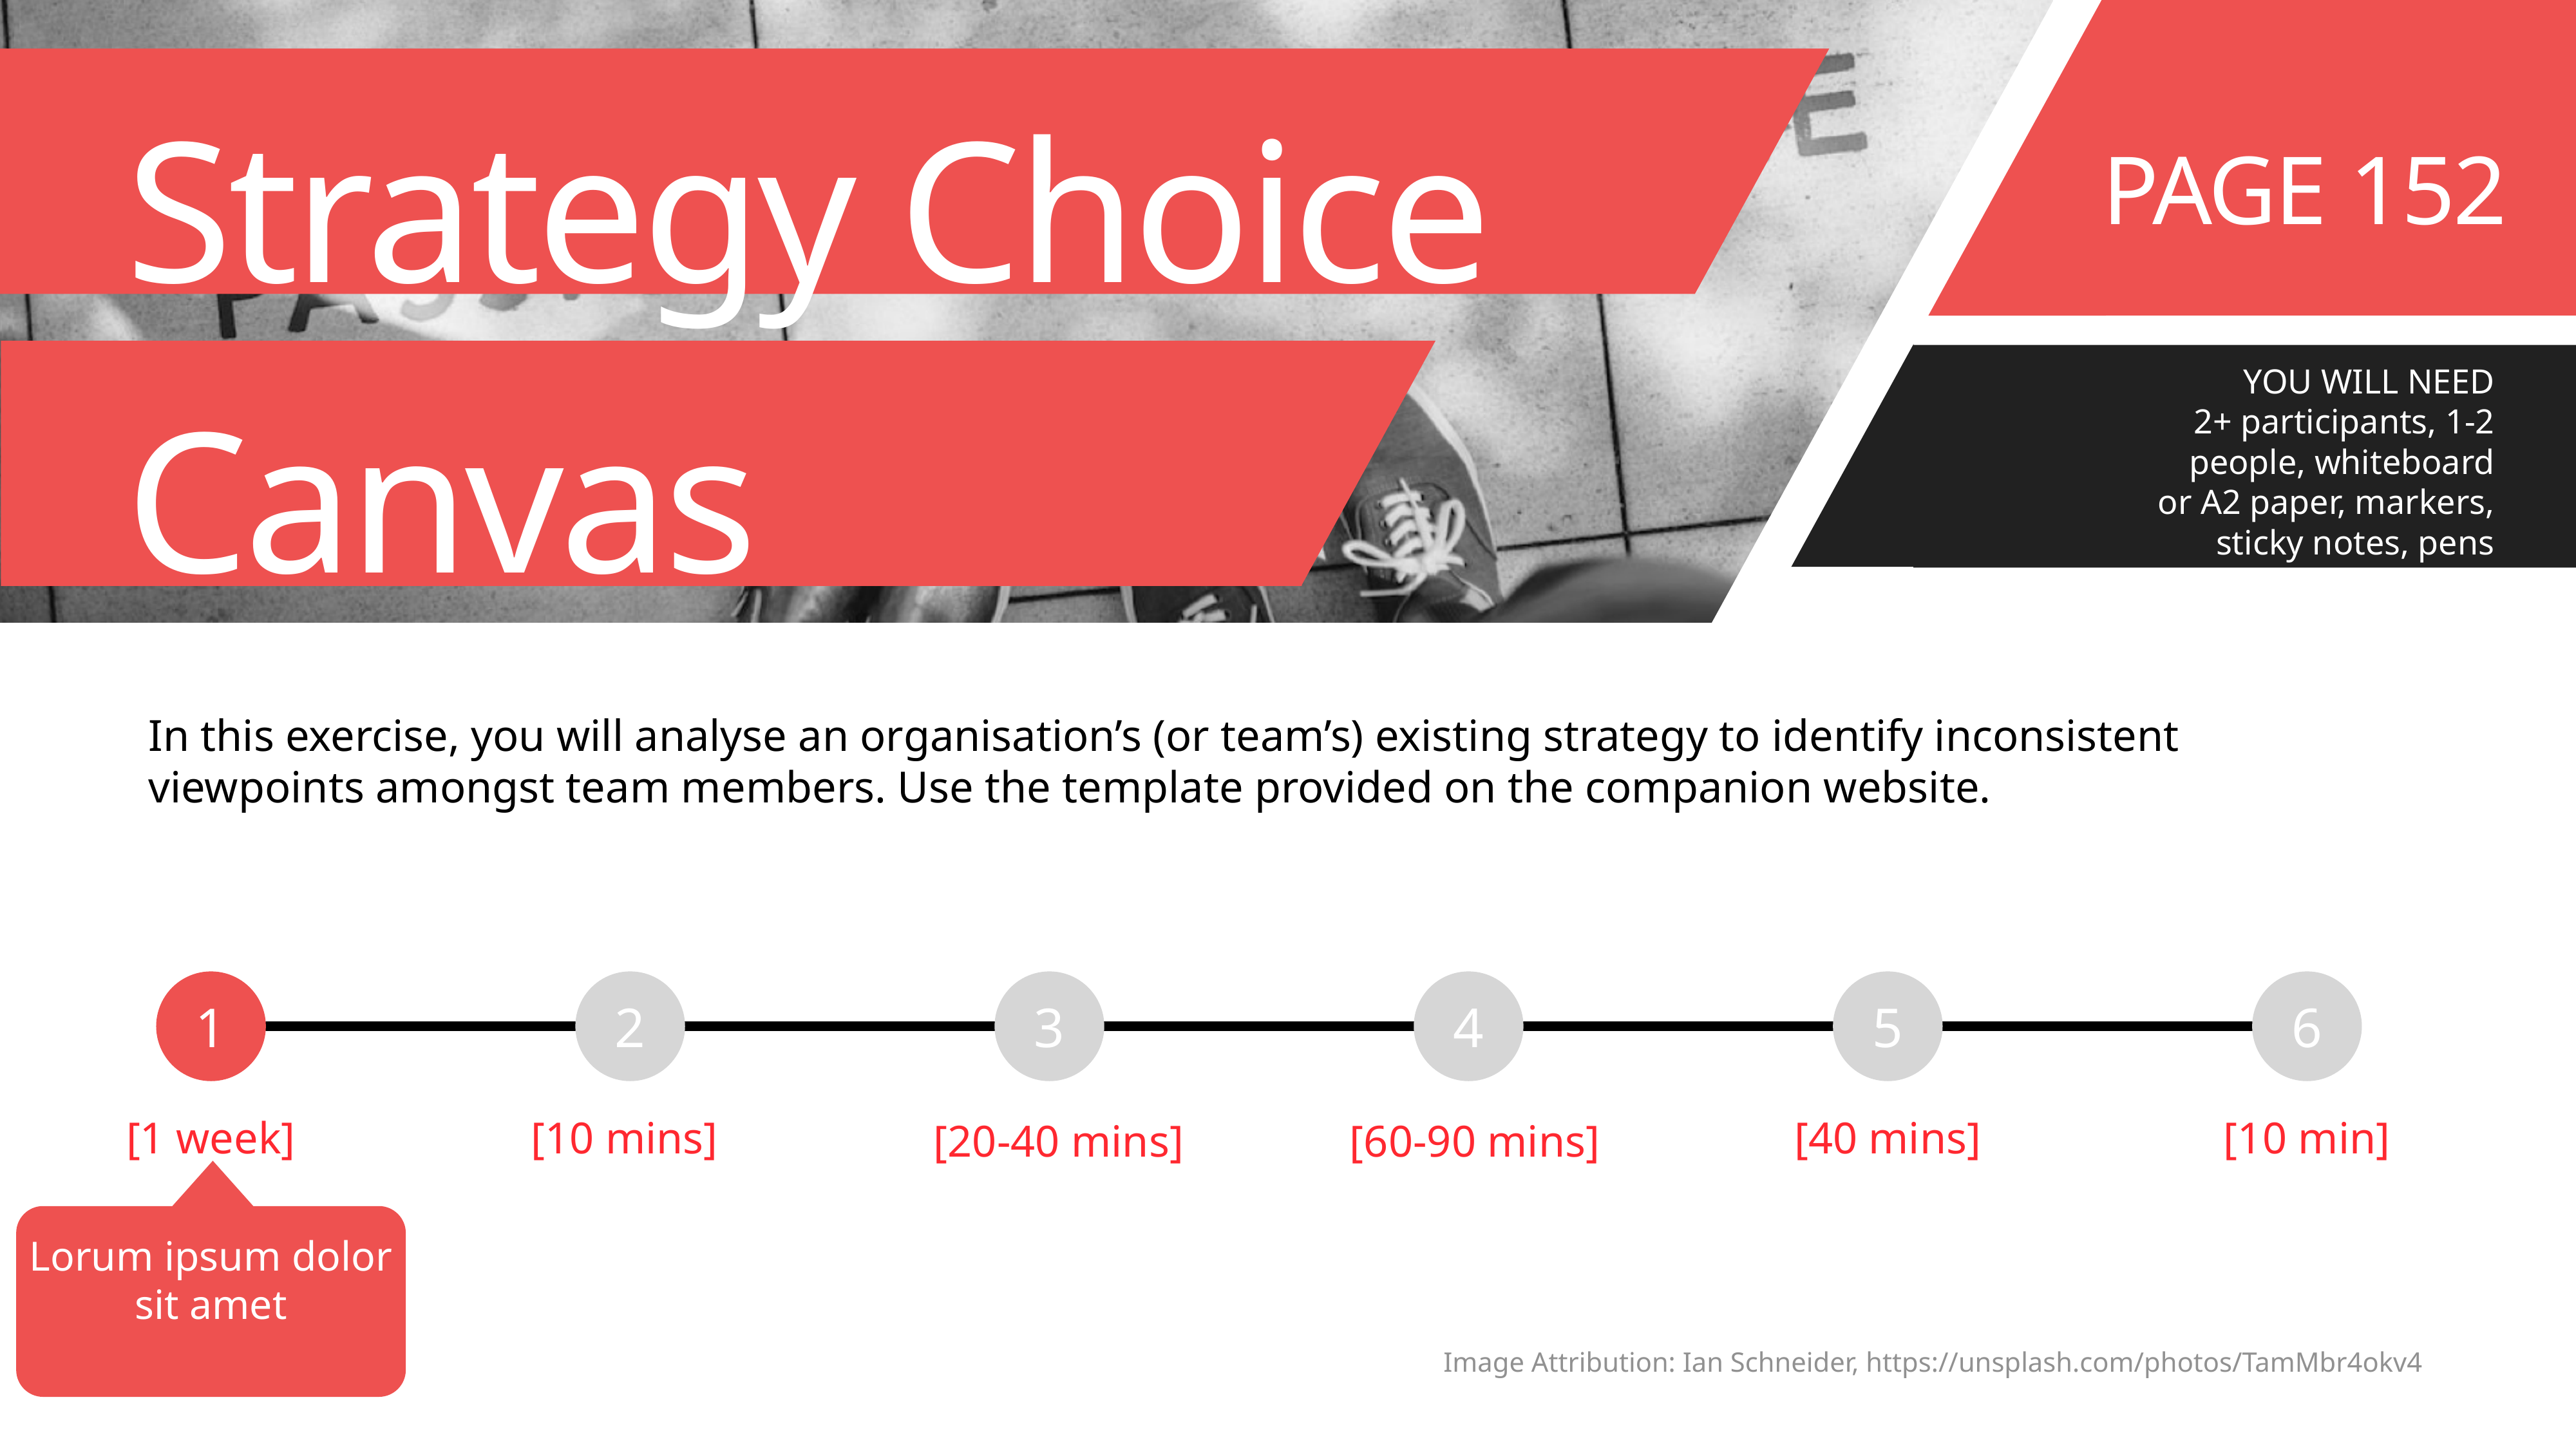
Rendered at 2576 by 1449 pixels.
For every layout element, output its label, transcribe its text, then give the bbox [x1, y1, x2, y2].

text_box [60-90 mins] [1325, 1106, 1636, 1173]
text_box [20-40 mins] [903, 1106, 1215, 1173]
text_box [0, 0, 2576, 1081]
text_box Image Attribution: Ian Schneider, https://unsplash.com/photos/TamMbr4okv4 [1435, 1337, 2576, 1385]
text_box [10 min] [2172, 1103, 2442, 1170]
text_box [1 week] [57, 1103, 365, 1170]
text_box Lorum ipsum dolor sit amet [16, 1160, 406, 1397]
text_box [40 mins] [1747, 1103, 2029, 1170]
text_box [10 mins] [518, 1103, 742, 1170]
